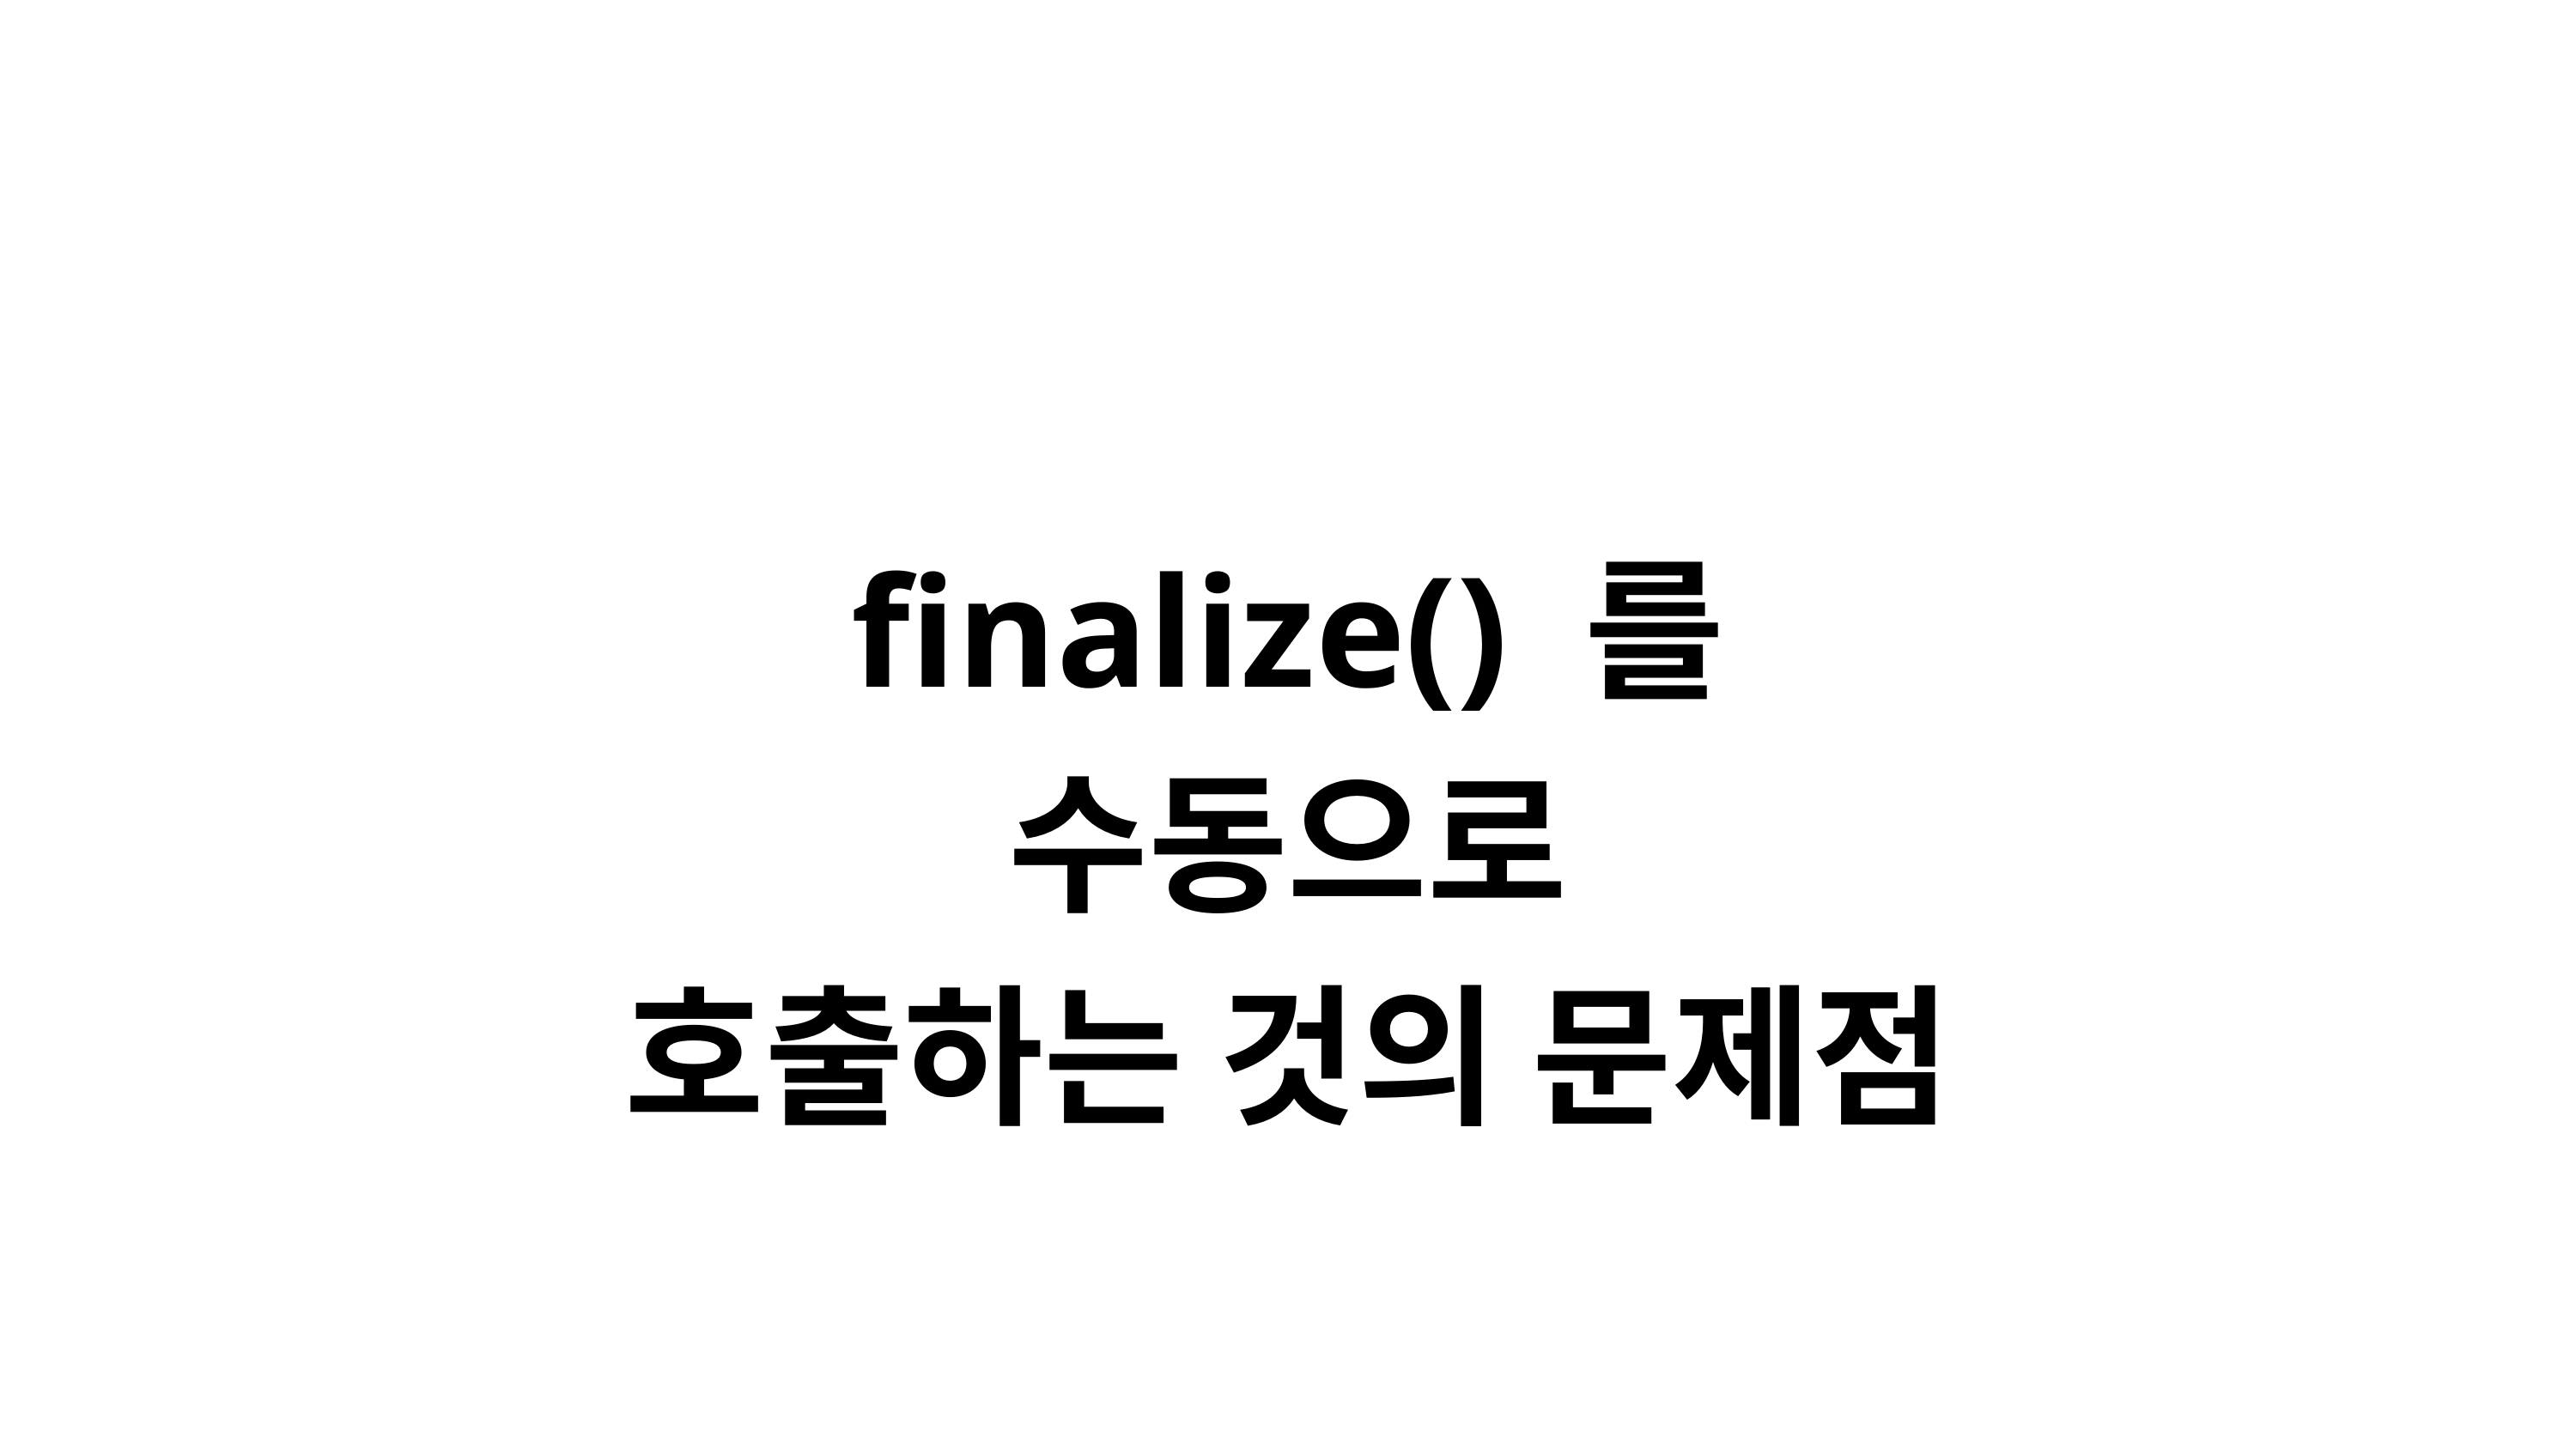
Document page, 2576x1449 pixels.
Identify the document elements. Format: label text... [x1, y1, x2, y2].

text_box finalize() 를 수동으로 호출하는 것의 문제점 [570, 505, 2006, 1143]
